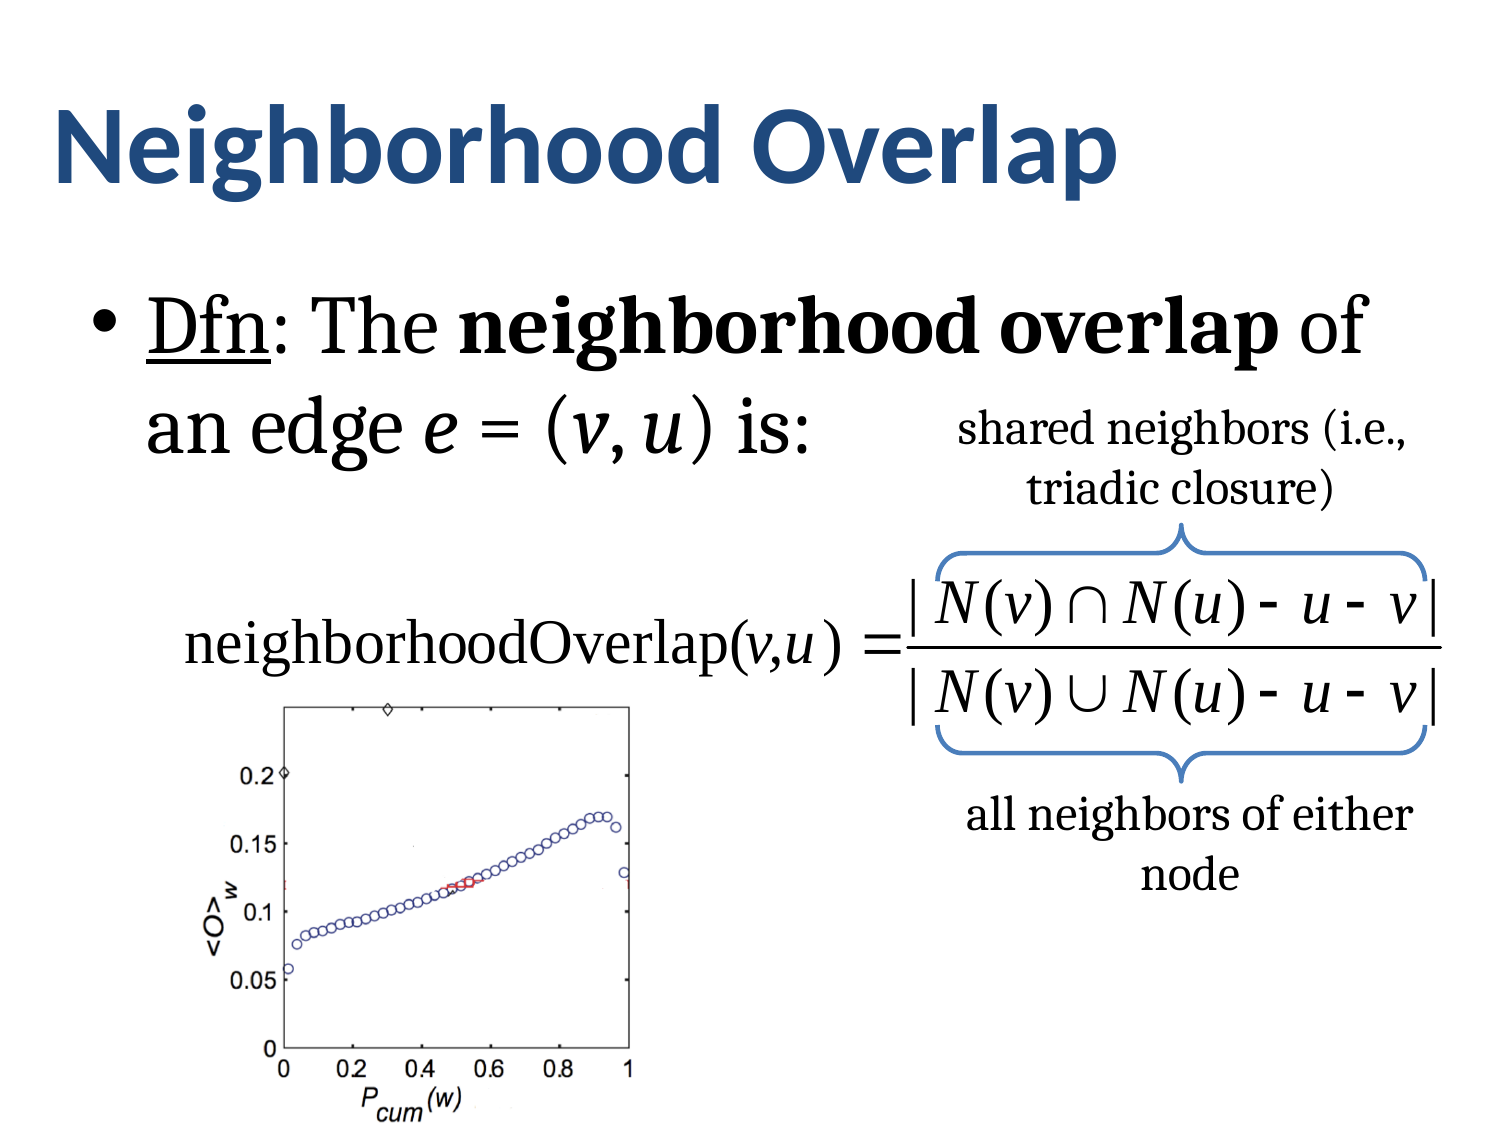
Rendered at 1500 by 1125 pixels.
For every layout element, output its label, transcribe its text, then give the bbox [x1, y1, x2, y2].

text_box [899, 387, 1463, 582]
title Neighborhood Overlap [37, 45, 1463, 233]
list Dfn: The neighborhood overlap of an edge e = (v, u) is: [75, 262, 1425, 1005]
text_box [937, 746, 1431, 910]
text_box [174, 562, 1456, 738]
picture [199, 738, 638, 1125]
